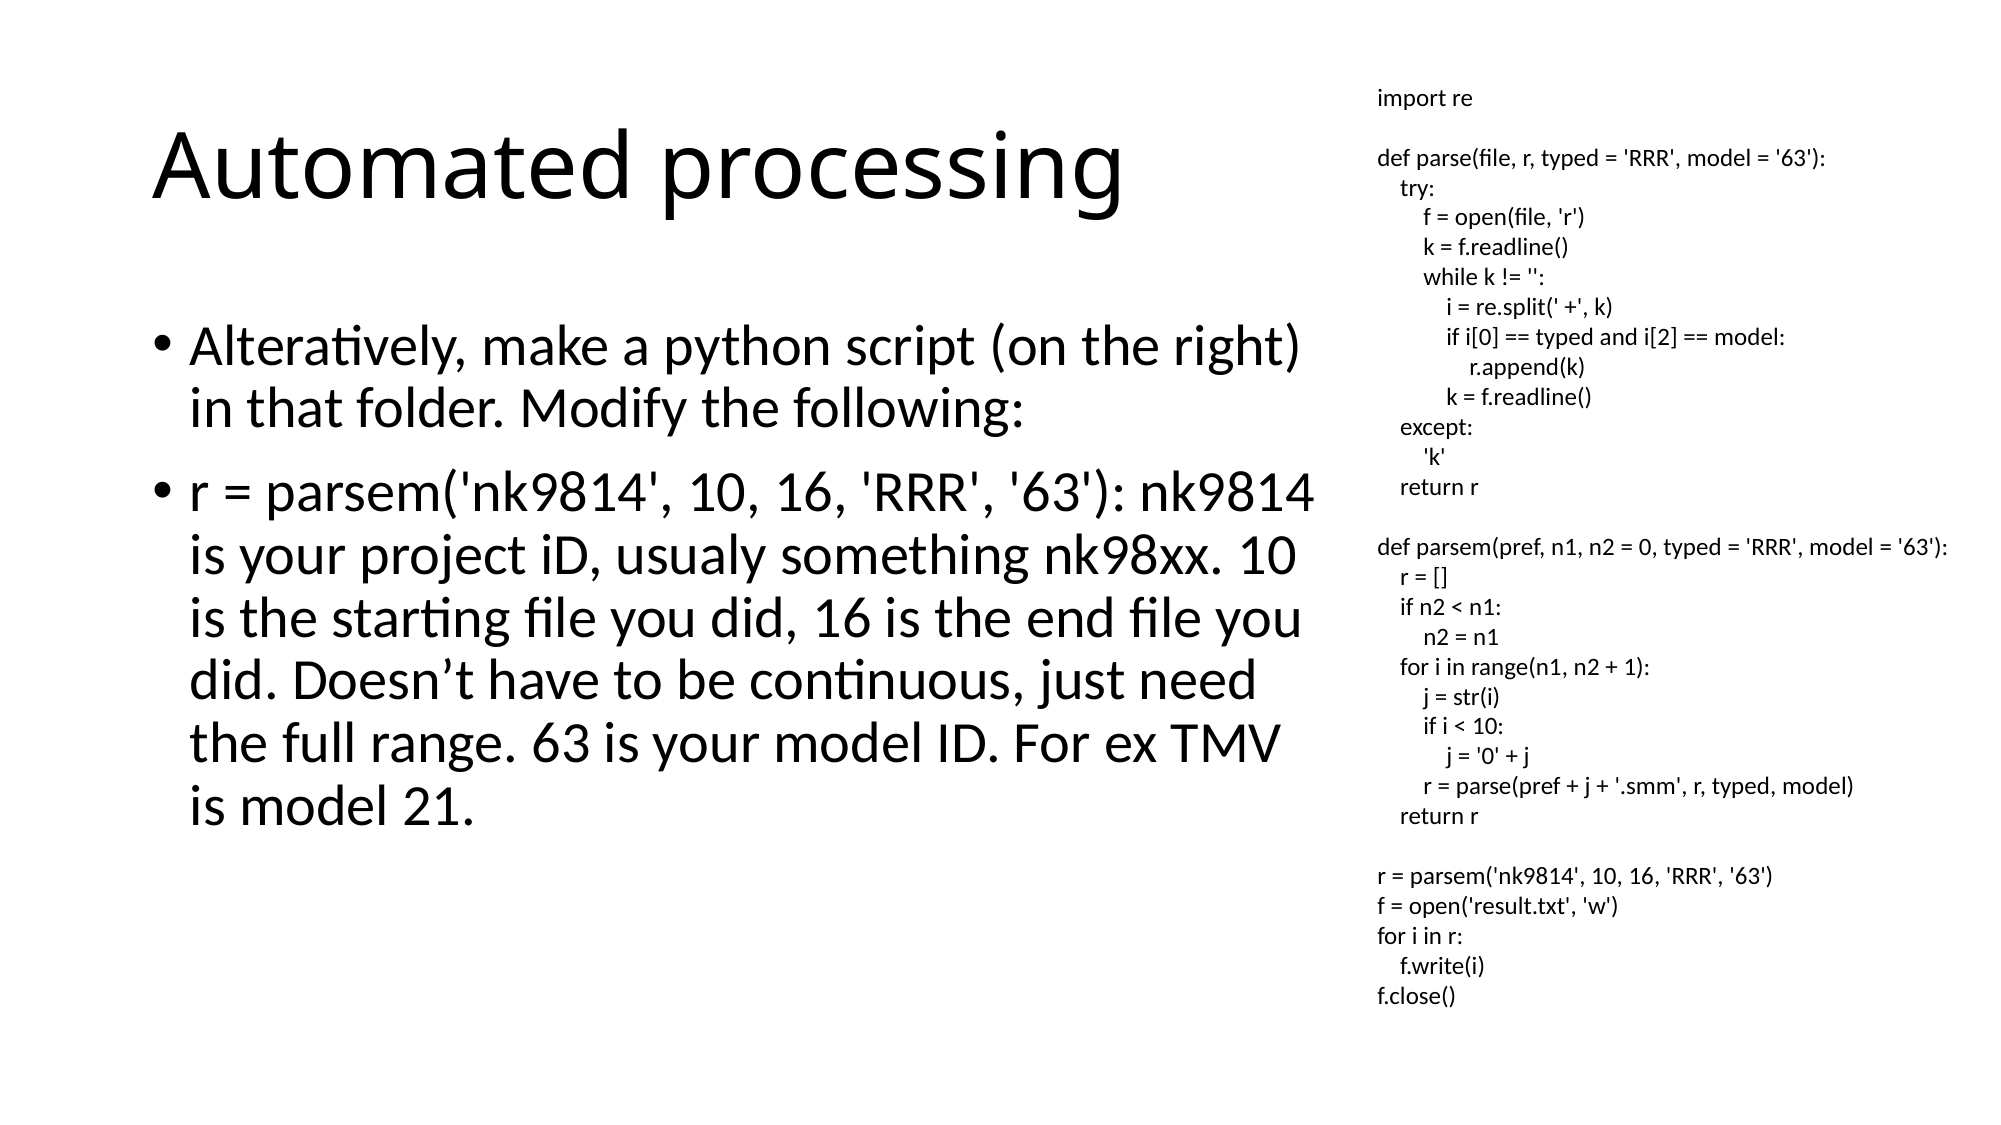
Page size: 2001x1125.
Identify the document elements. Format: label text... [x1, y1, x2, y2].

list Alteratively, make a python script (on the right) in that folder. Modify the following: r = parsem('nk9814', 10, 16, 'RRR', '63'): nk9814 is your project iD, usualy something nk98xx. 10 is the starting file you did, 16 is the end file you did. Doesn’t have to be continuous, just need the full range. 63 is your model ID. For ex TMV is model 21. [137, 307, 1331, 1021]
text_box import re def parse(file, r, typed = 'RRR', model = '63'): try: f = open(file, 'r') k = f.readline() while k != '': i = re.split(' +', k) if i[0] == typed and i[2] == model: r.append(k) k = f.readline() except: 'k' return r def parsem(pref, n1, n2 = 0, typed = 'RRR', model = '63'): r = [] if n2 < n1: n2 = n1 for i in range(n1, n2 + 1): j = str(i) if i < 10: j = '0' + j r = parse(pref + j + '.smm', r, typed, model) return r r = parsem('nk9814', 10, 16, 'RRR', '63') f = open('result.txt', 'w') for i in r: f.write(i) f.close() [1362, 73, 2000, 1047]
title Automated processing [137, 59, 1863, 278]
